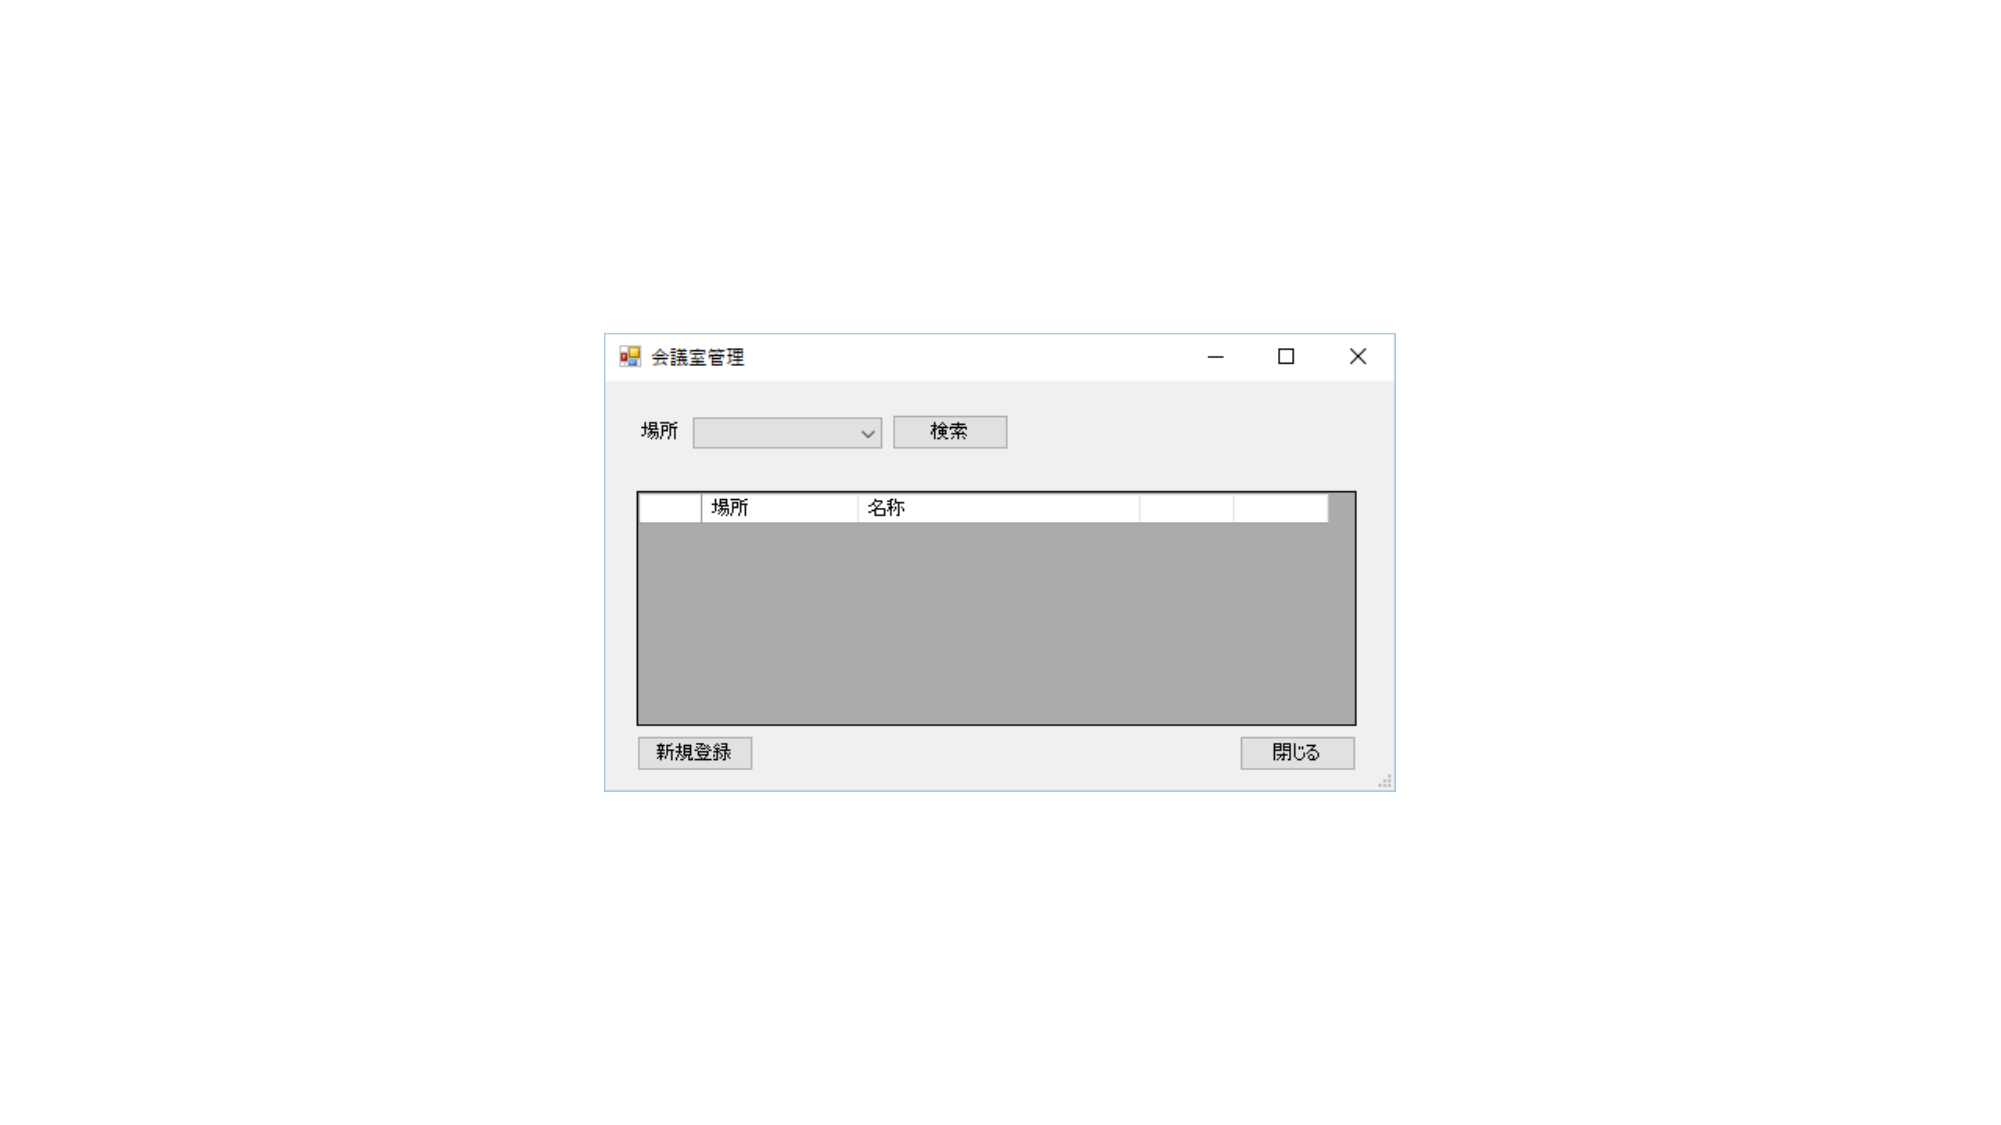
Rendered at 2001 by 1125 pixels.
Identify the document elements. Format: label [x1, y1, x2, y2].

picture [604, 333, 1396, 792]
